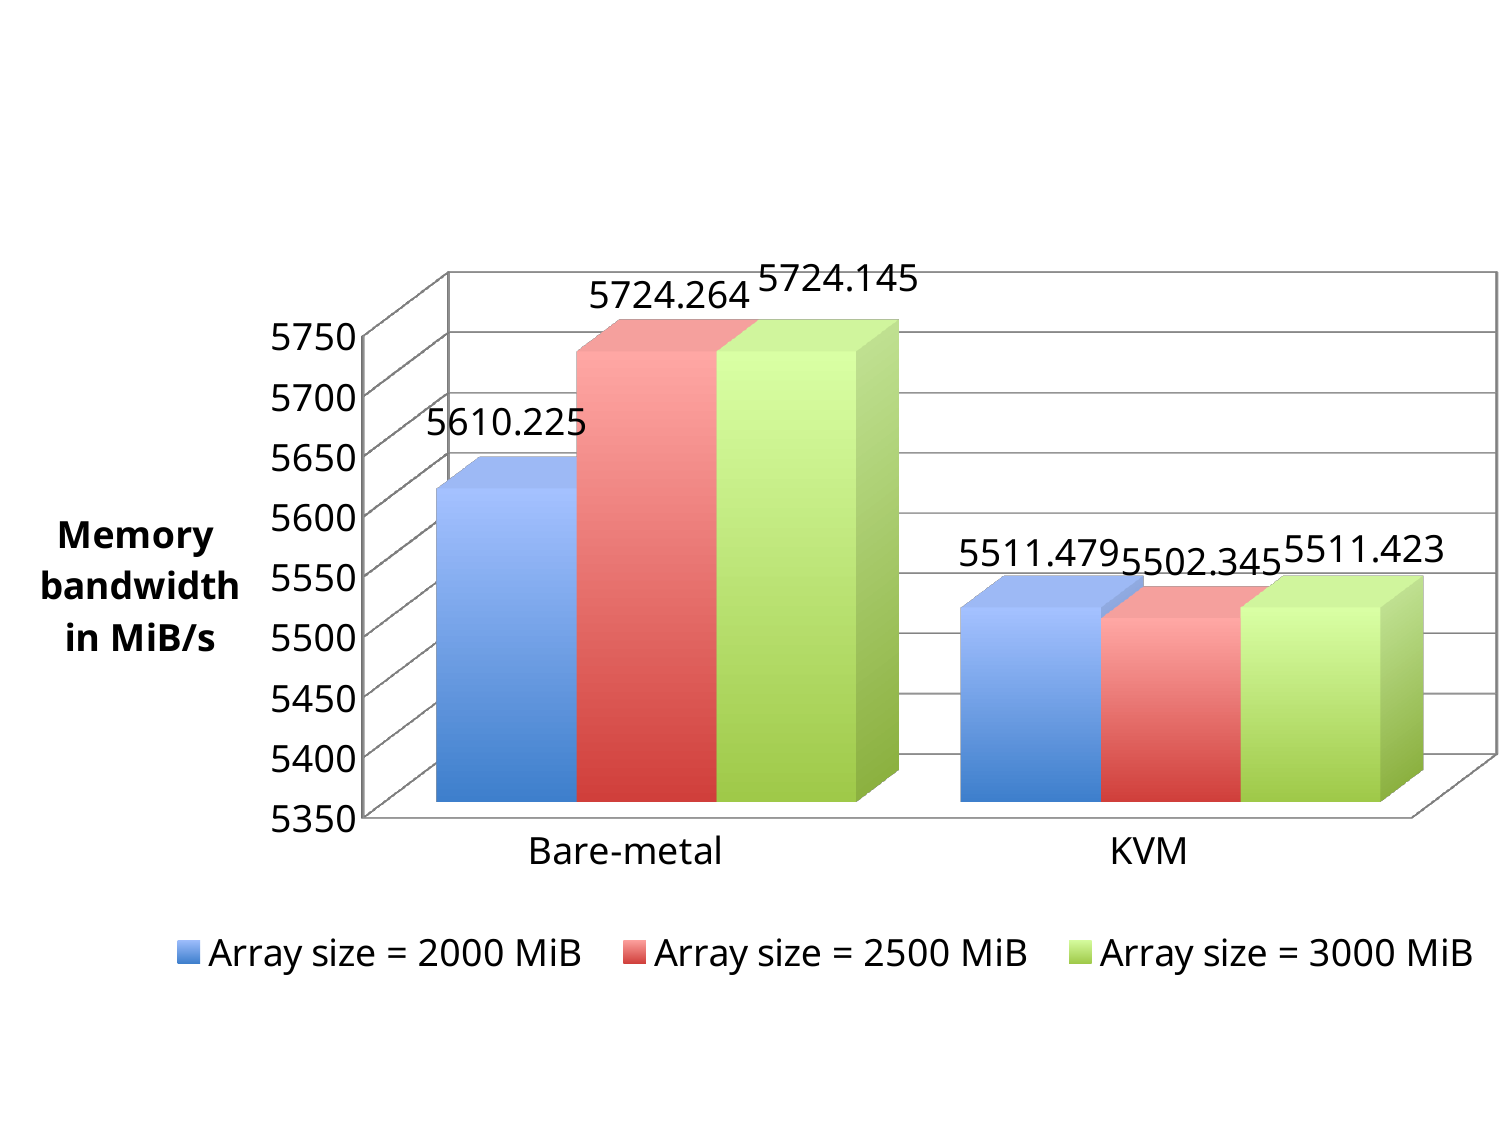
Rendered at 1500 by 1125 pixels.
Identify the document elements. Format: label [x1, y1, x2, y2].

chart [0, 147, 1500, 1074]
